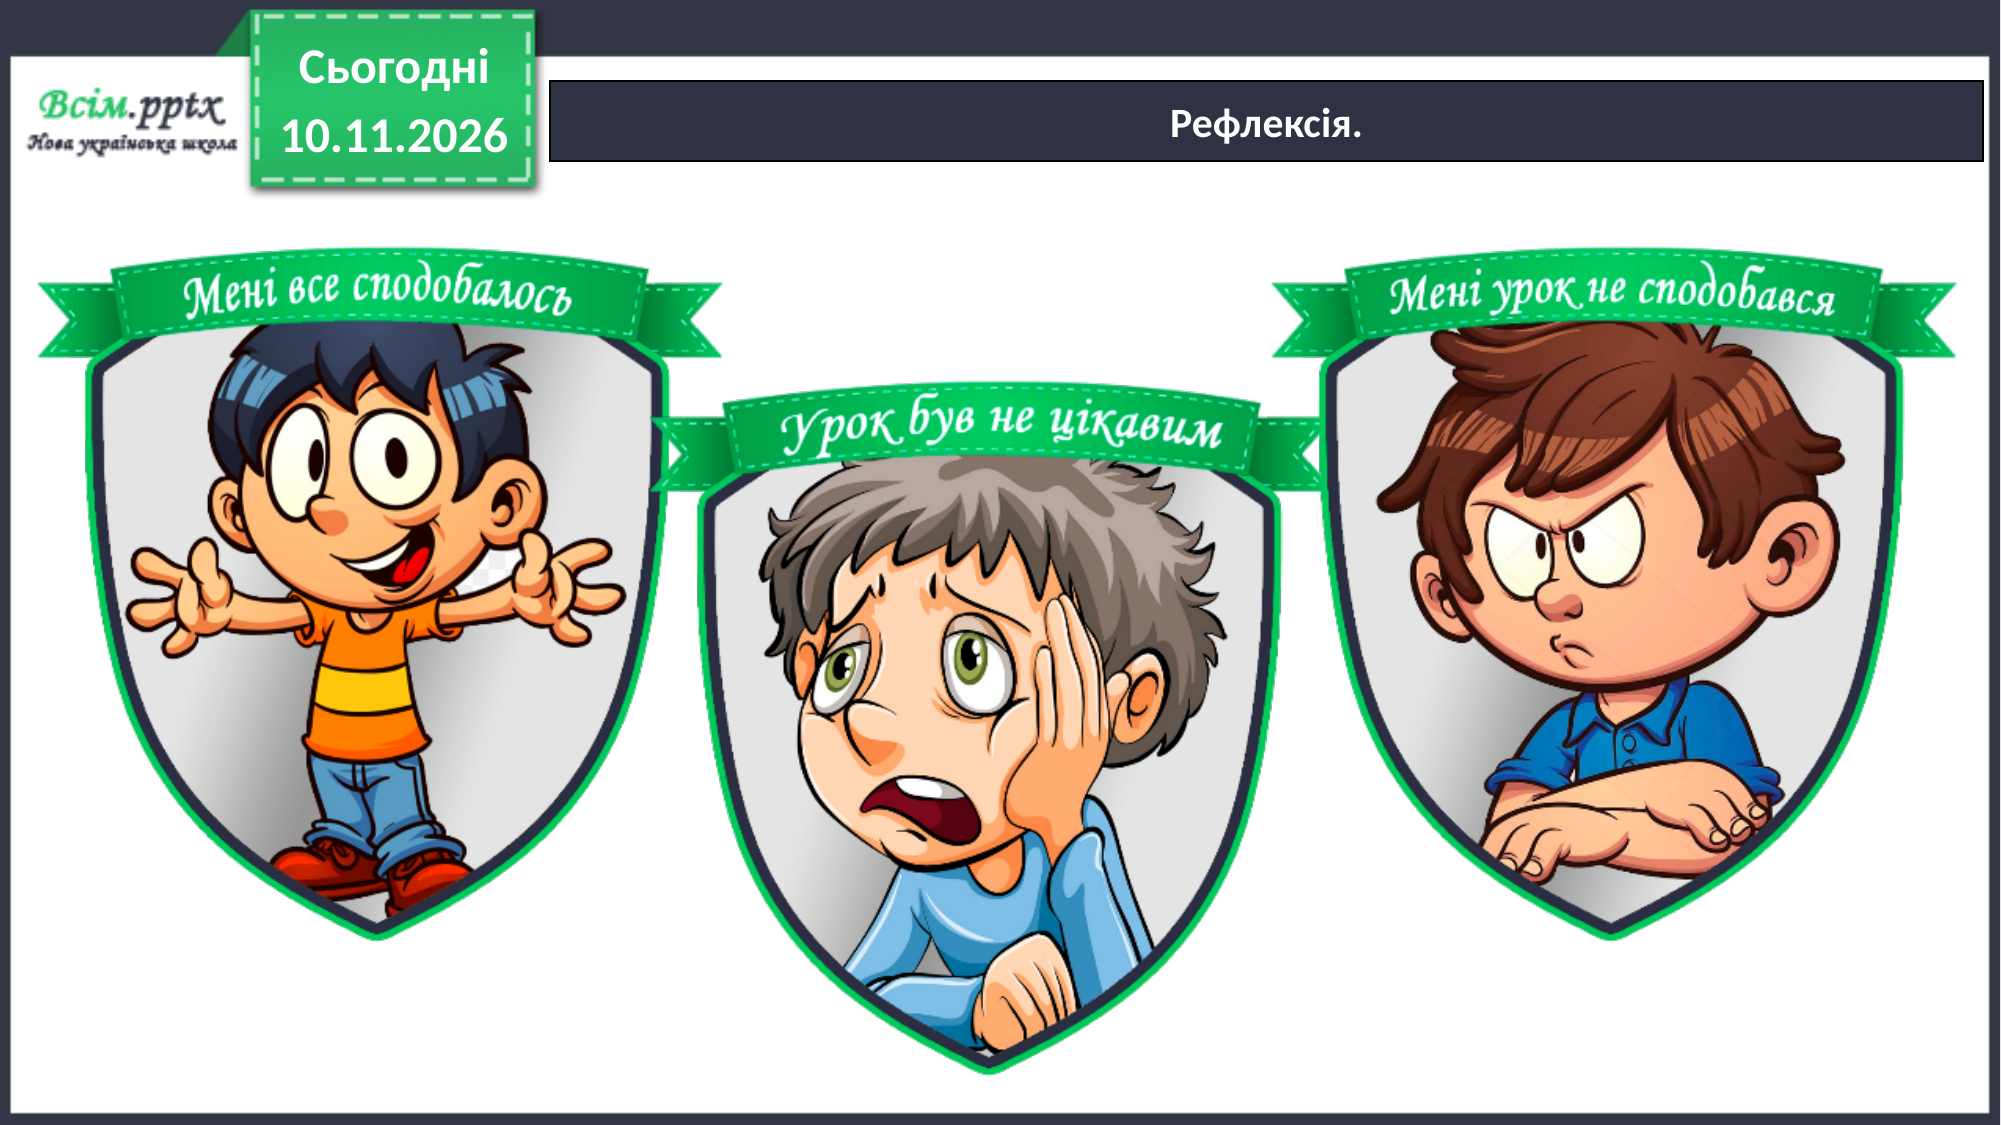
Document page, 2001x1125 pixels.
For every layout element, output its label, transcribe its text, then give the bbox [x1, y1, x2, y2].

picture [0, 0, 2001, 1125]
text_box Рефлексія. [549, 80, 1984, 162]
text_box Сьогодні [284, 26, 535, 101]
text_box 22.03.2022 [263, 101, 524, 164]
